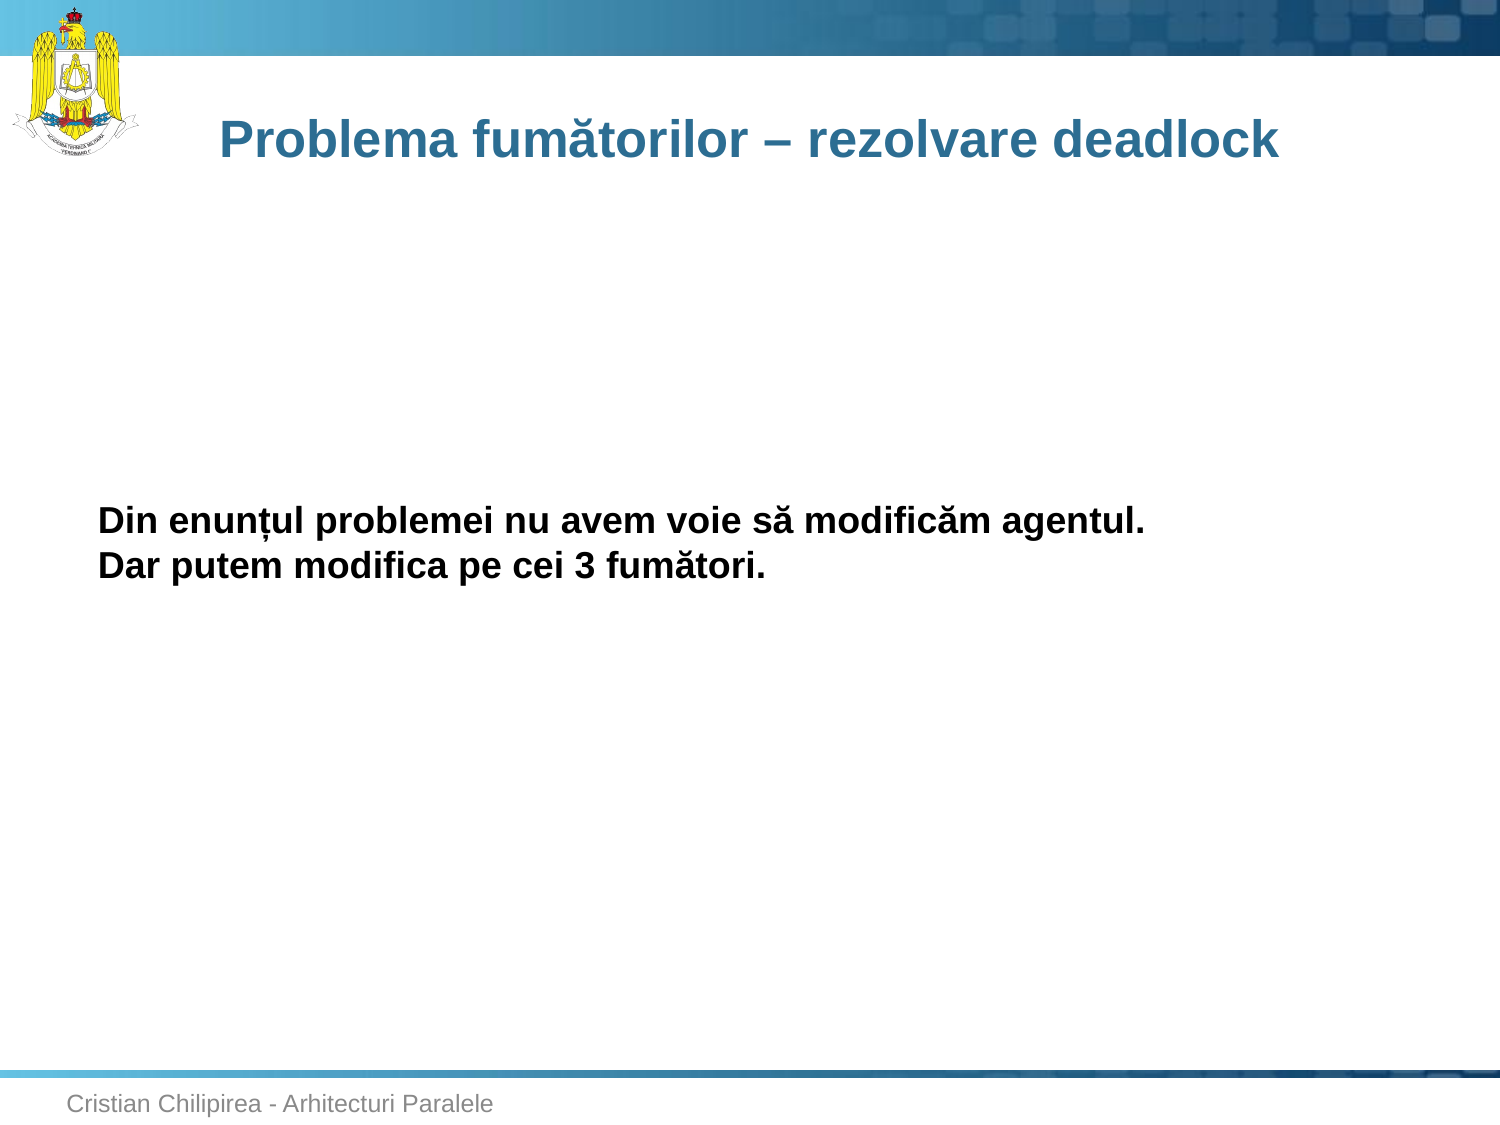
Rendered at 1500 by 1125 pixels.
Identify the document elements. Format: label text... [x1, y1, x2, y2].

picture [0, 1070, 1500, 1078]
footer Cristian Chilipirea - Arhitecturi Paralele [51, 1083, 1157, 1125]
picture [0, 0, 1500, 156]
text_box Din enunțul problemei nu avem voie să modificăm agentul. Dar putem modifica pe cei 3 fumători. [83, 488, 1162, 594]
title Problema fumătorilor – rezolvare deadlock [51, 102, 1449, 178]
